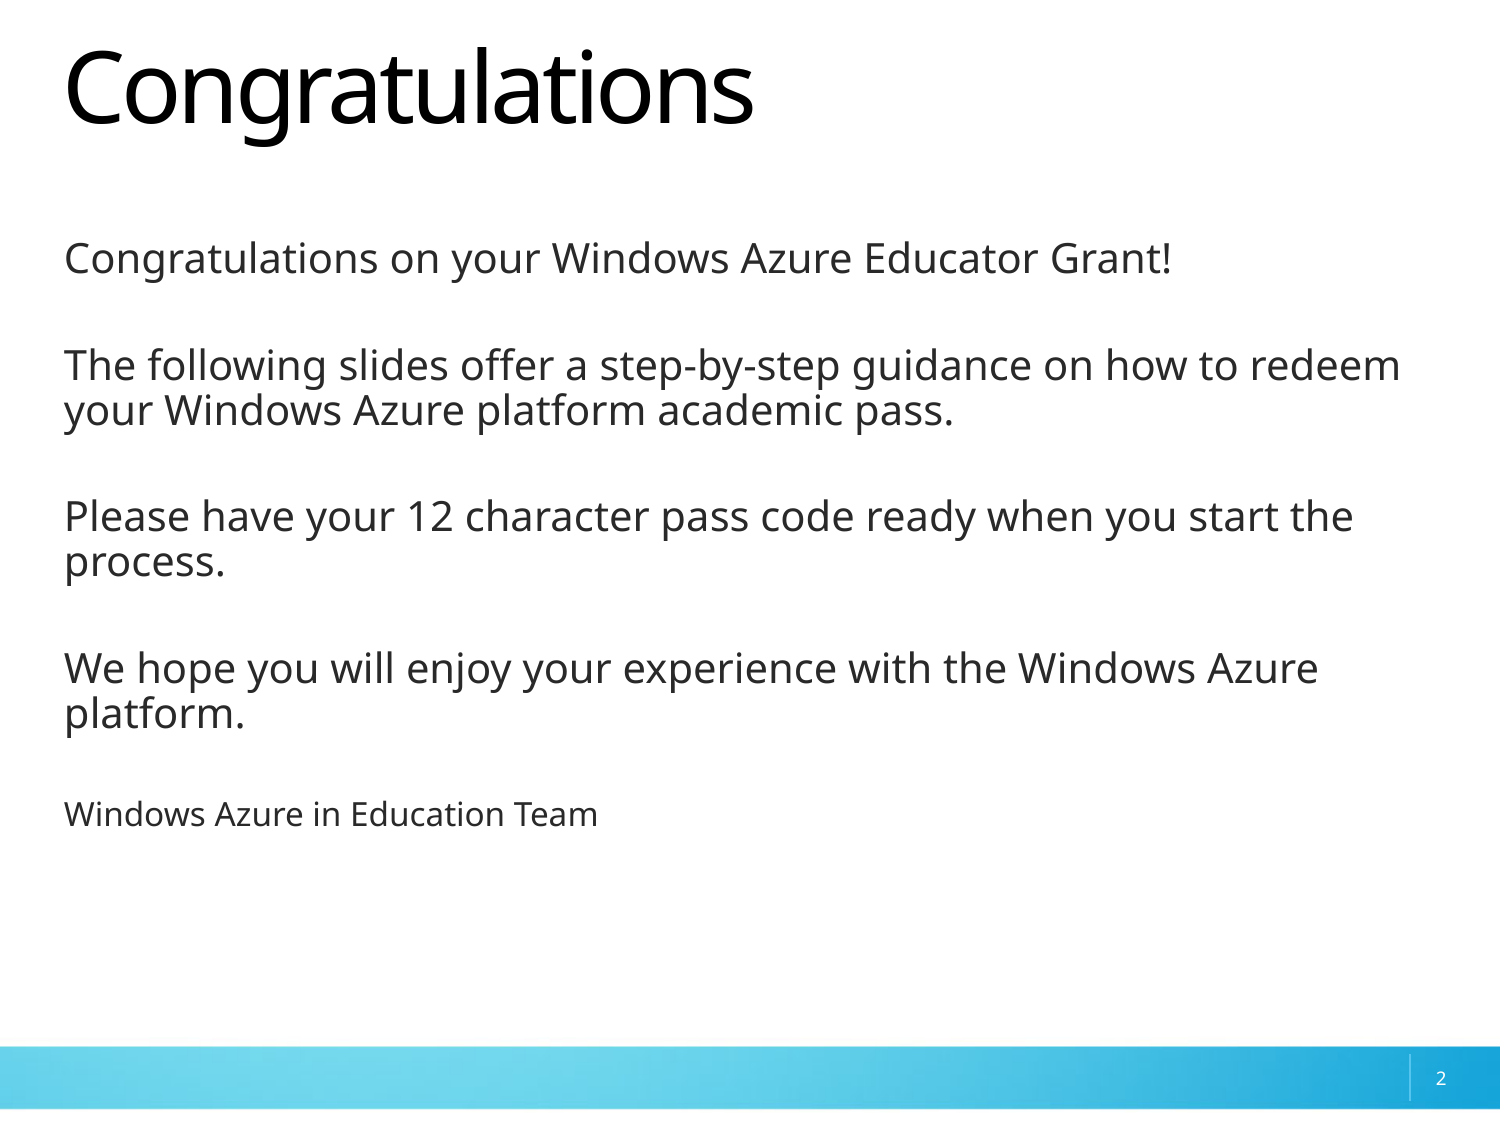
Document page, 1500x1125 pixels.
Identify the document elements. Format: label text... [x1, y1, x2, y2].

list Congratulations on your Windows Azure Educator Grant! The following slides offer a step-by-step guidance on how to redeem your Windows Azure platform academic pass. Please have your 12 character pass code ready when you start the process. We hope you will enjoy your experience with the Windows Azure platform. Windows Azure in Education Team [63, 237, 1439, 818]
picture [0, 0, 1500, 1125]
title Congratulations [62, 37, 1438, 147]
